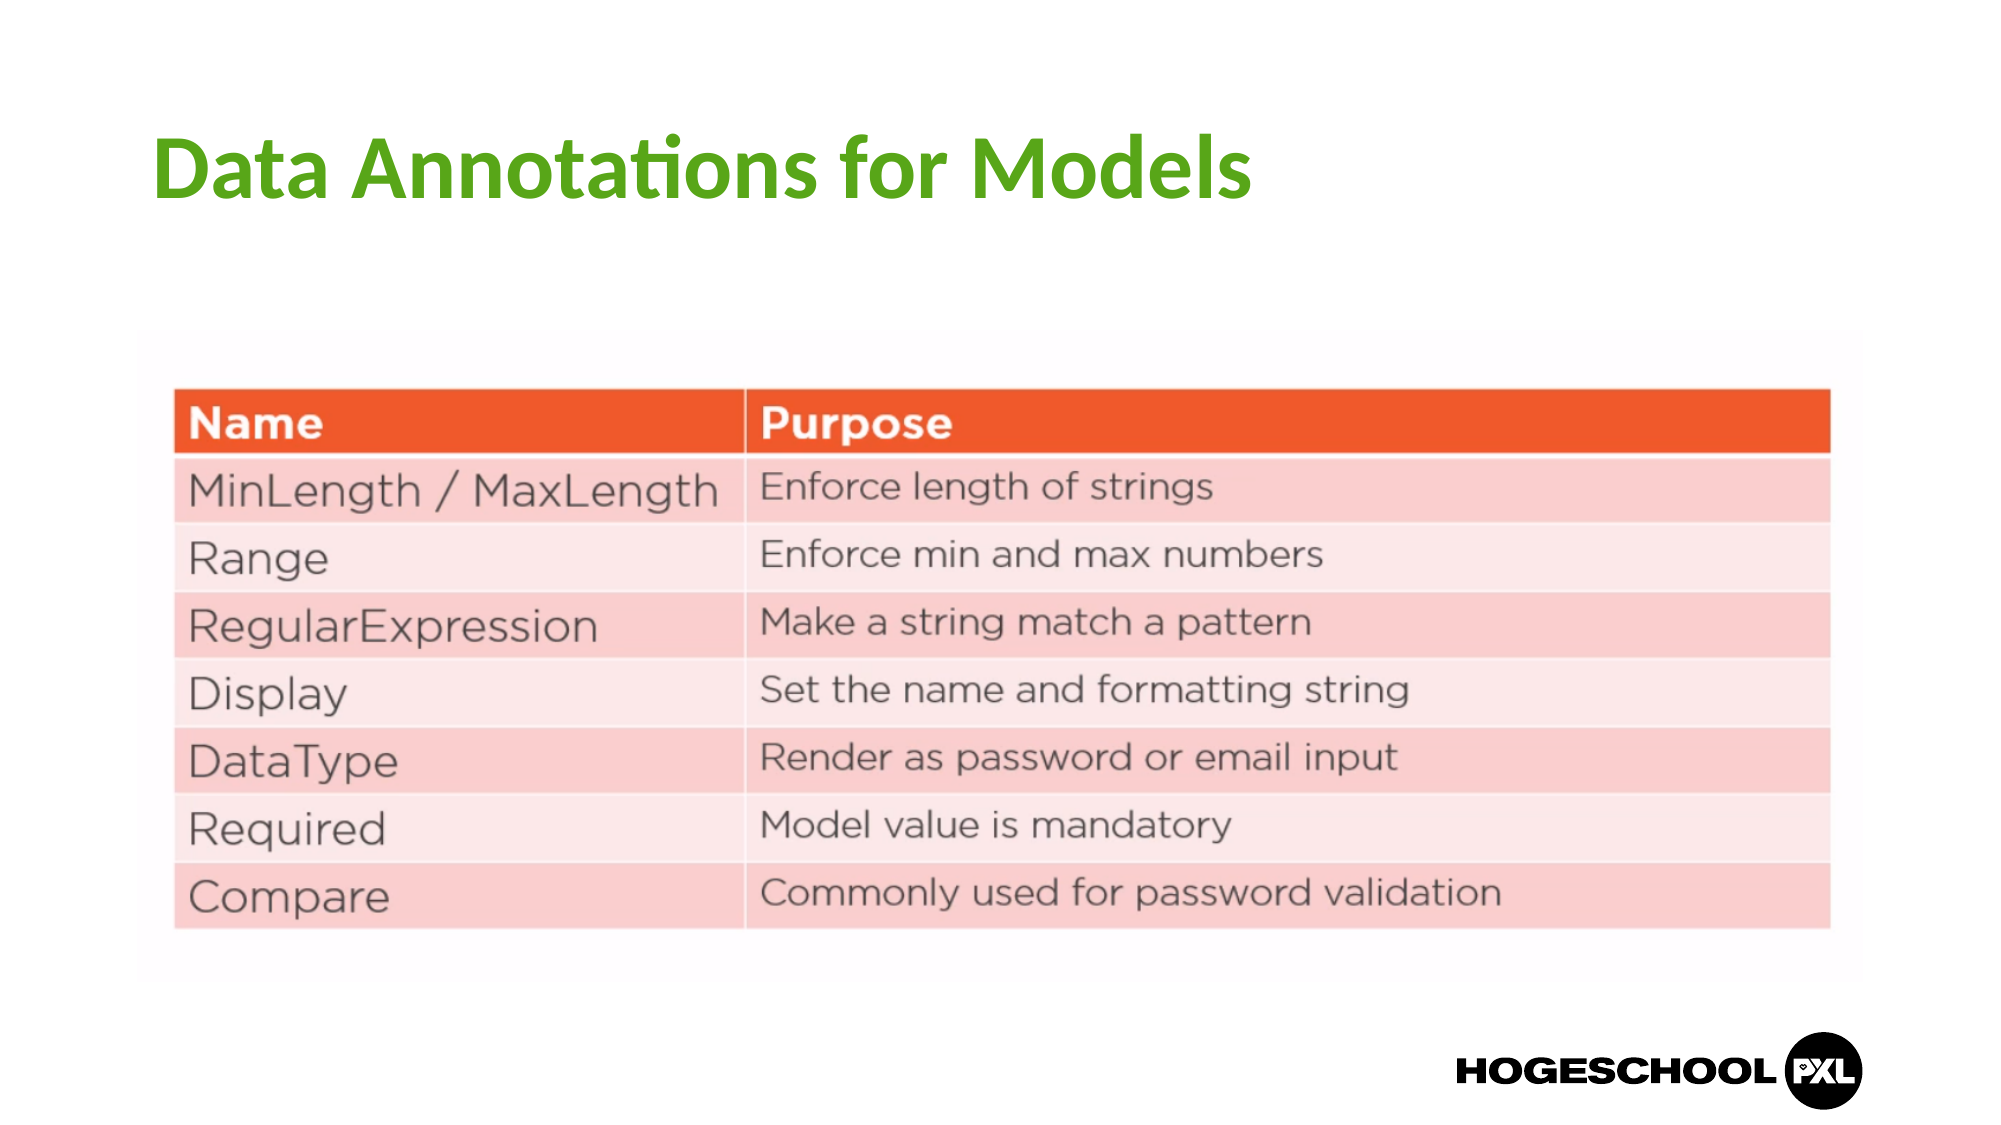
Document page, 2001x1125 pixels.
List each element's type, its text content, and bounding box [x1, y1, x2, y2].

title Data Annotations for Models [137, 59, 1863, 278]
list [137, 330, 1863, 982]
